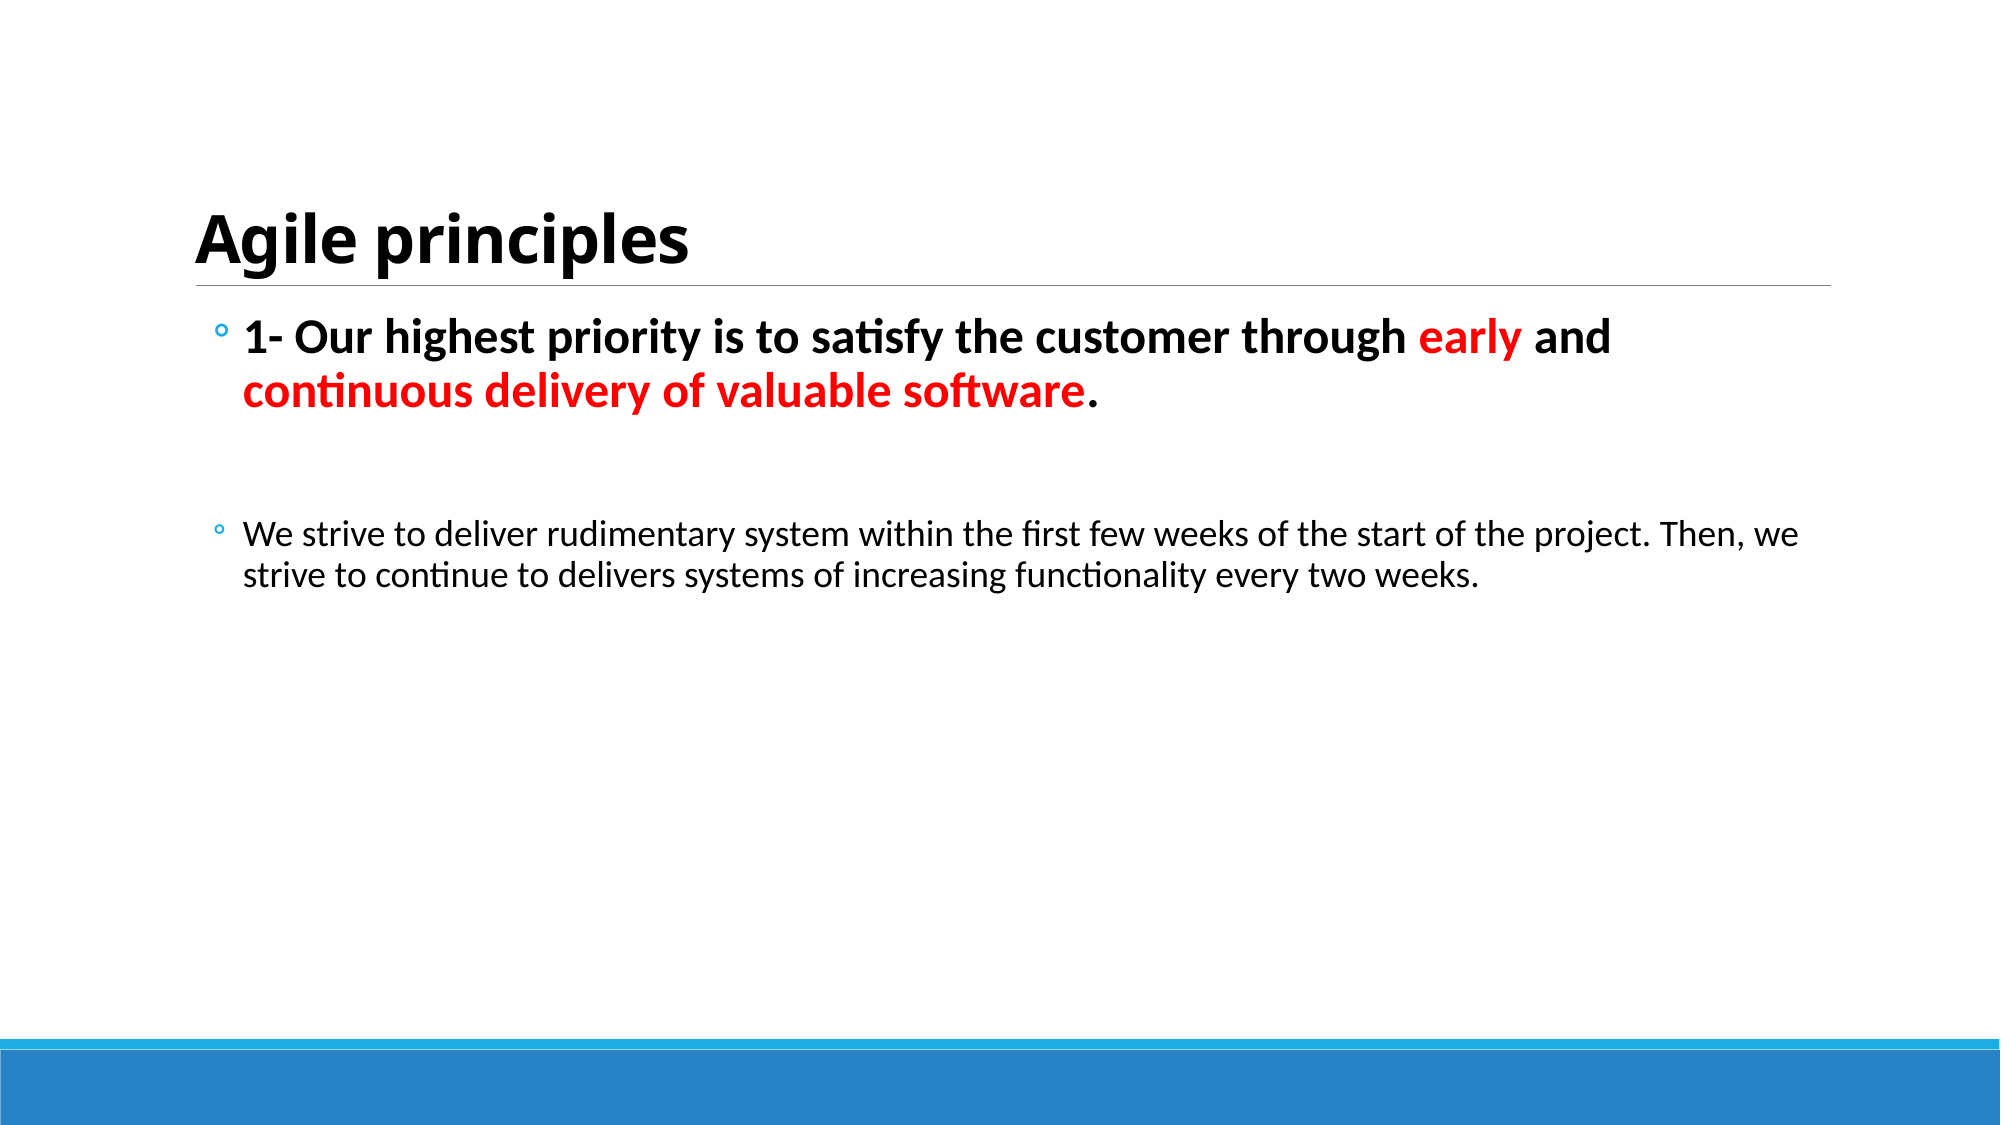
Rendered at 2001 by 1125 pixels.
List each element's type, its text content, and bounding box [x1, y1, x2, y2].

title Agile principles [180, 47, 1830, 285]
list 1- Our highest priority is to satisfy the customer through early and continuous delivery of valuable software. We strive to deliver rudimentary system within the first few weeks of the start of the project. Then, we strive to continue to delivers systems of increasing functionality every two weeks. [180, 302, 1830, 963]
